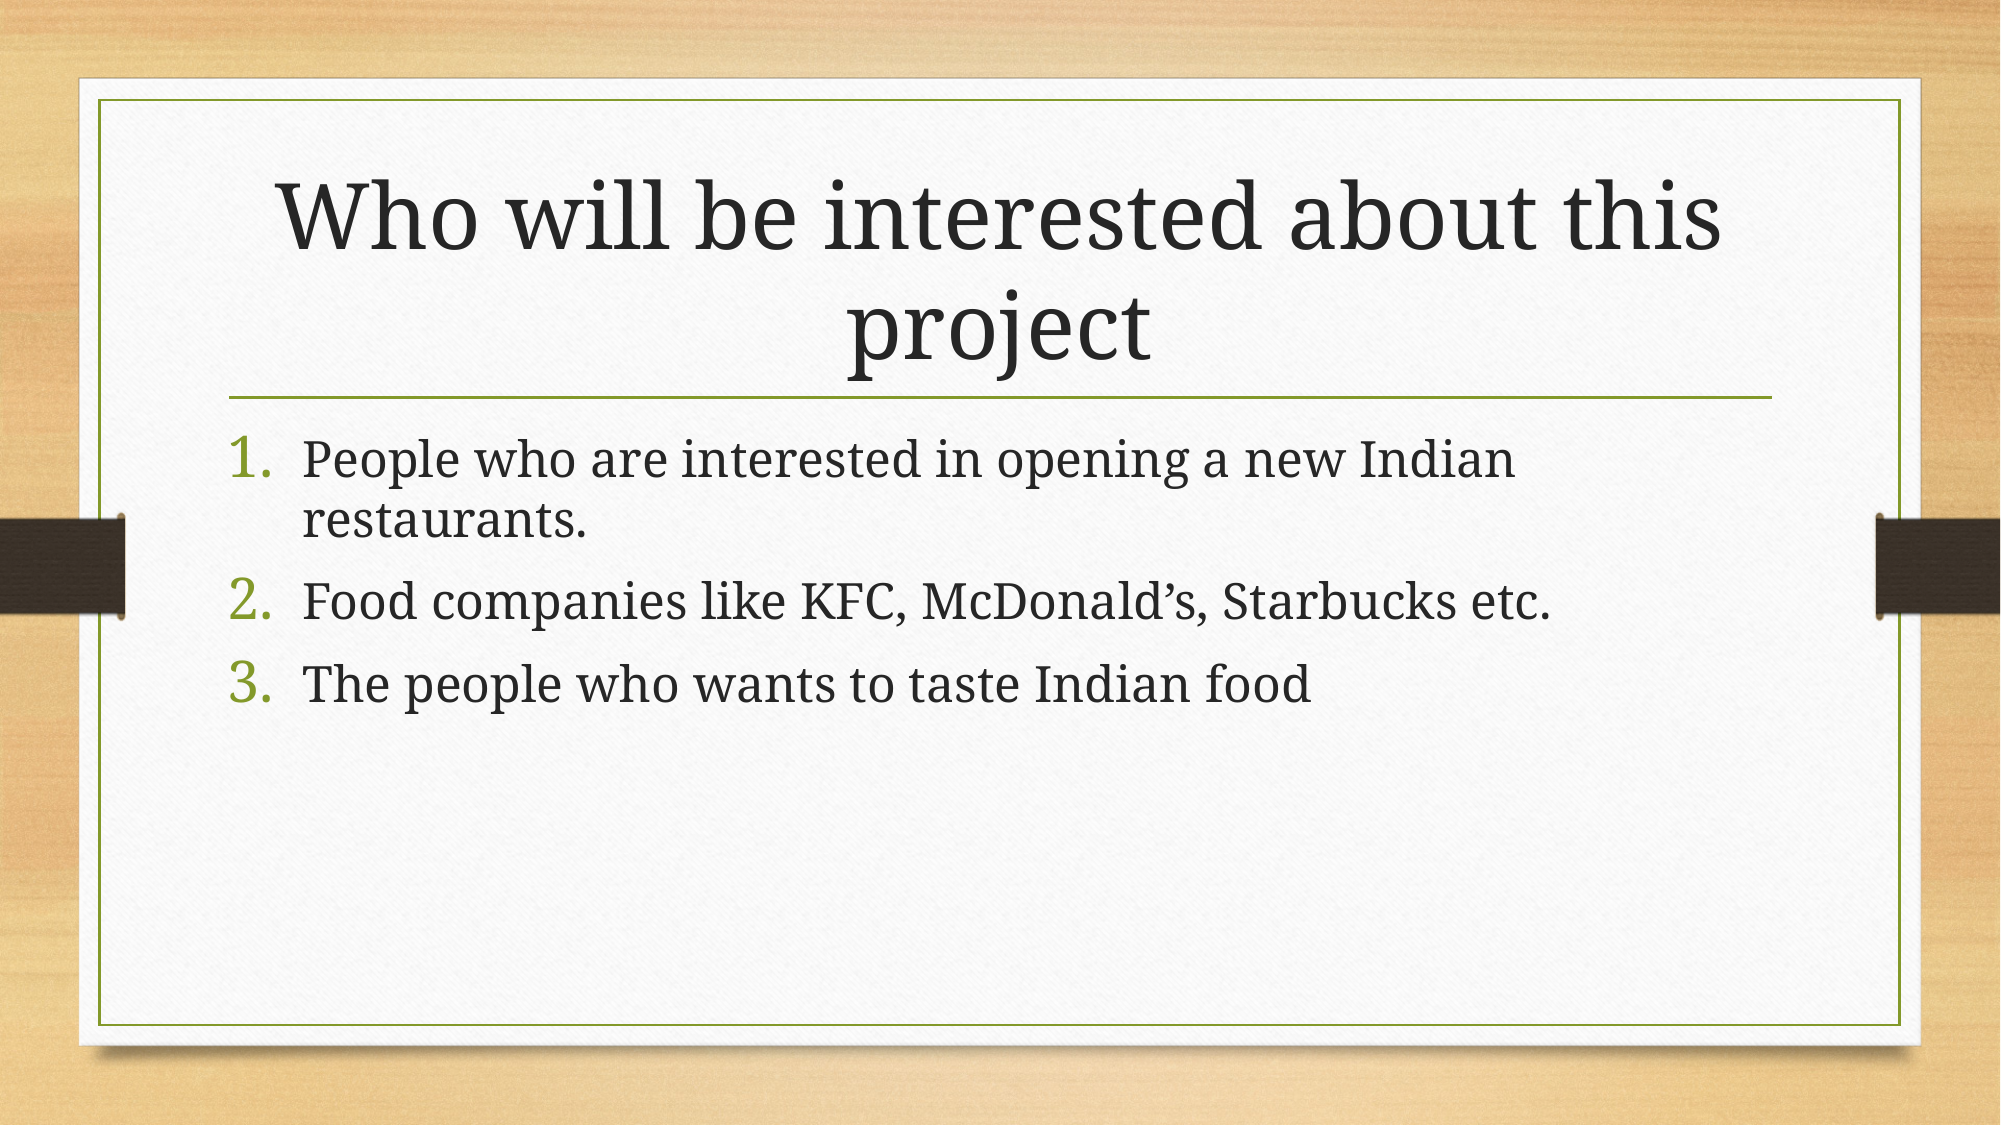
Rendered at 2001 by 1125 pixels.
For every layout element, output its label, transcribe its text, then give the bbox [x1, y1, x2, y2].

list People who are interested in opening a new Indian restaurants. Food companies like KFC, McDonald’s, Starbucks etc. The people who wants to taste Indian food [212, 419, 1788, 964]
title Who will be interested about this project [212, 161, 1788, 375]
picture [0, 0, 2001, 1125]
